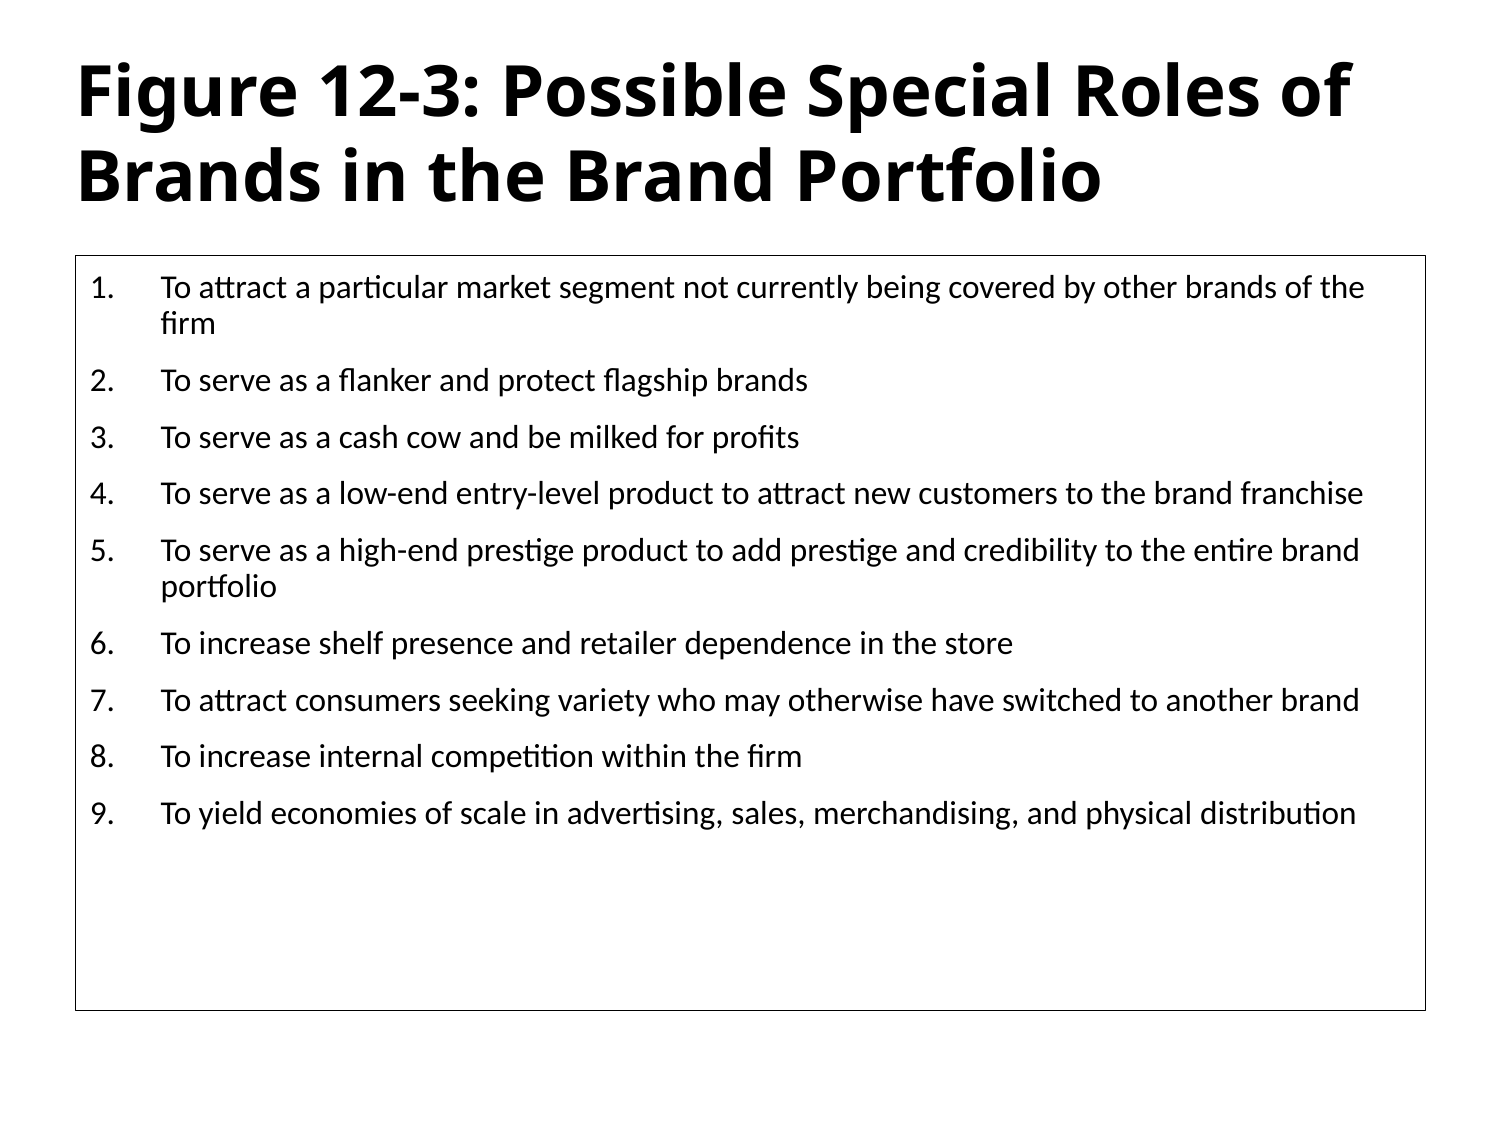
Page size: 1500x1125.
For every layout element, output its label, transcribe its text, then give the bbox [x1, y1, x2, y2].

title Figure 12-3: Possible Special Roles of Brands in the Brand Portfolio [75, 35, 1425, 216]
list To attract a particular market segment not currently being covered by other brands of the firm To serve as a flanker and protect flagship brands To serve as a cash cow and be milked for profits To serve as a low-end entry-level product to attract new customers to the brand franchise To serve as a high-end prestige product to add prestige and credibility to the entire brand portfolio To increase shelf presence and retailer dependence in the store To attract consumers seeking variety who may otherwise have switched to another brand To increase internal competition within the firm To yield economies of scale in advertising, sales, merchandising, and physical distribution [75, 255, 1425, 1011]
